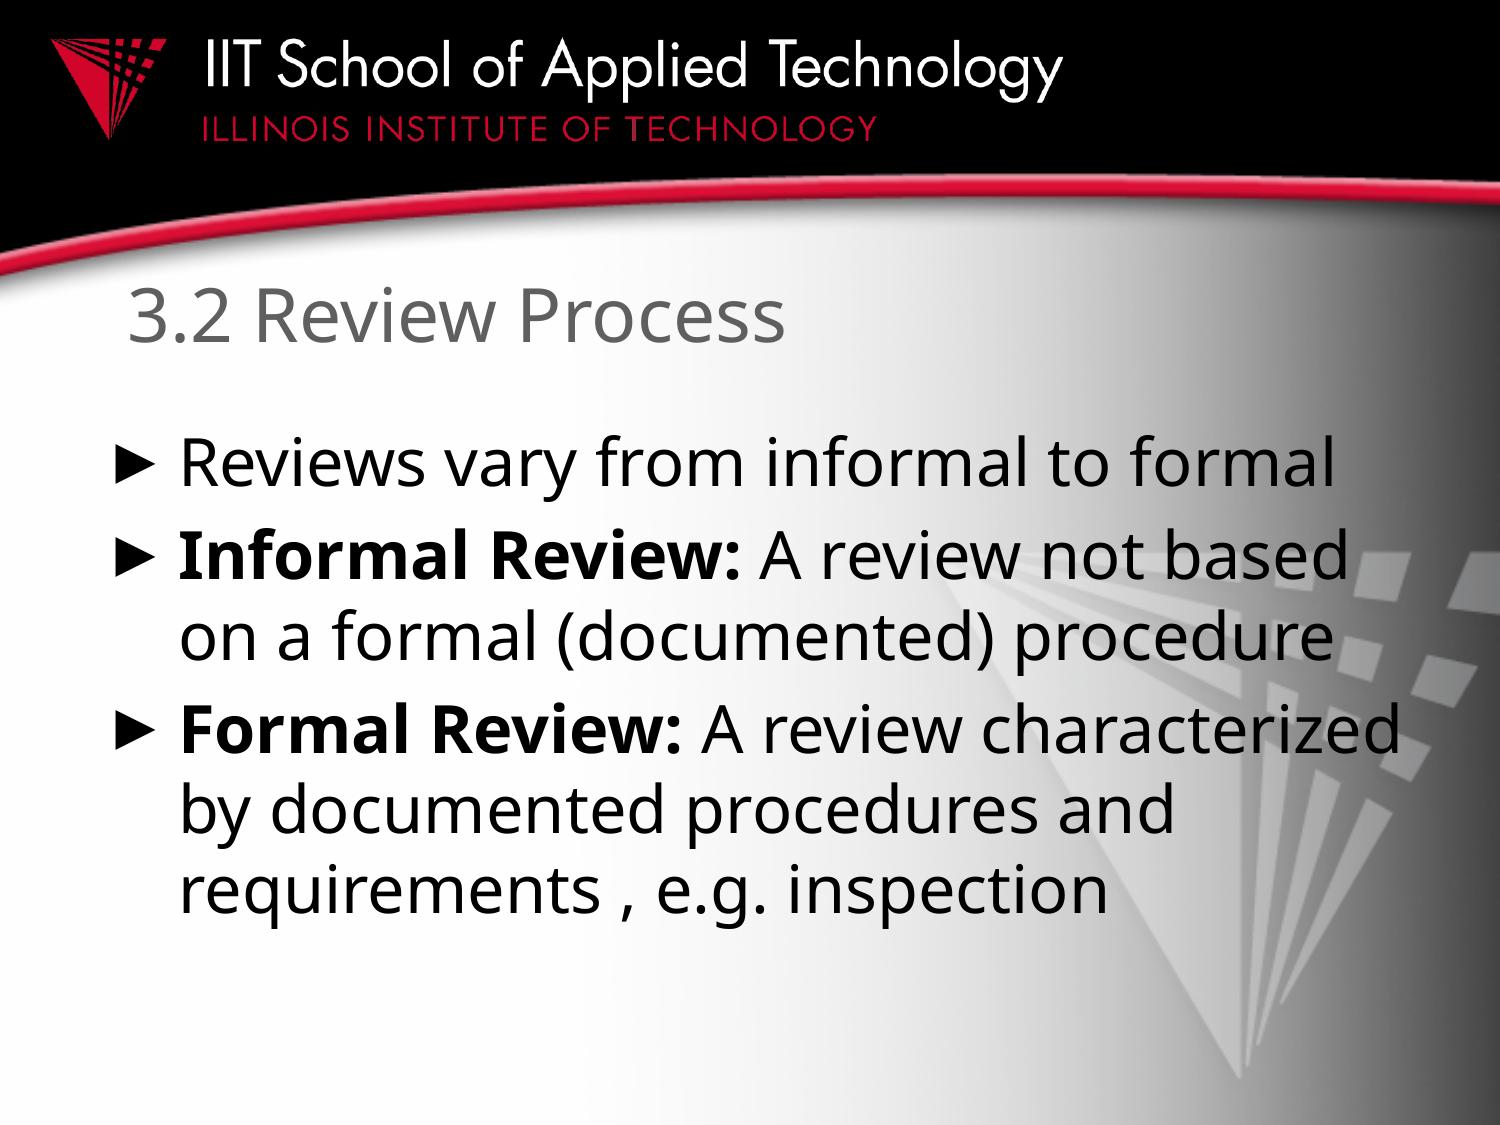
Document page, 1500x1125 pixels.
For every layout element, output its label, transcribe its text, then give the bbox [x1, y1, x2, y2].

picture [0, 0, 1500, 1125]
list Reviews vary from informal to formal Informal Review: A review not based on a formal (documented) procedure Formal Review: A review characterized by documented procedures and requirements , e.g. inspection [87, 412, 1426, 1063]
title 3.2 Review Process [112, 249, 1388, 376]
